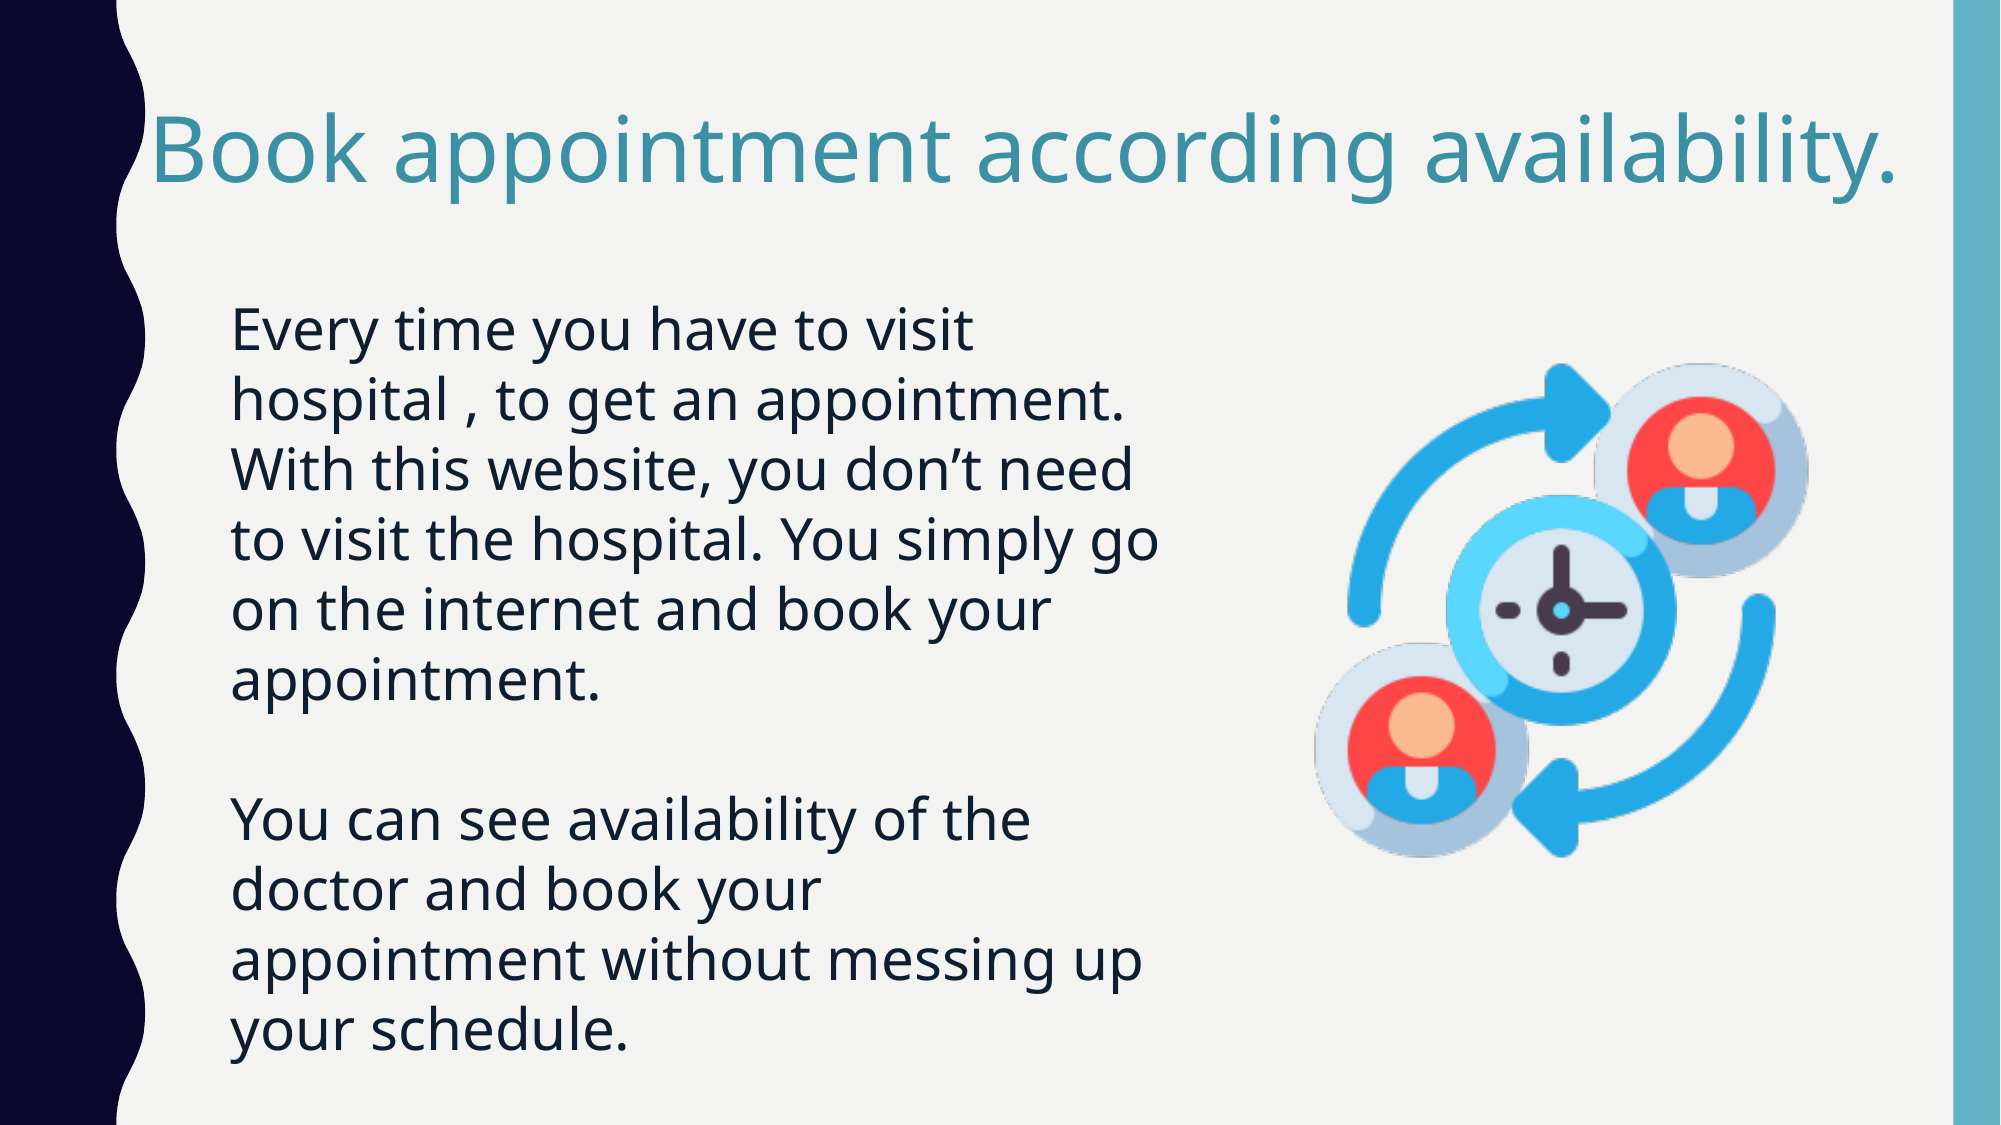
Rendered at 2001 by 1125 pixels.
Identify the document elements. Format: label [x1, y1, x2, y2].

text_box [133, 82, 2000, 1070]
